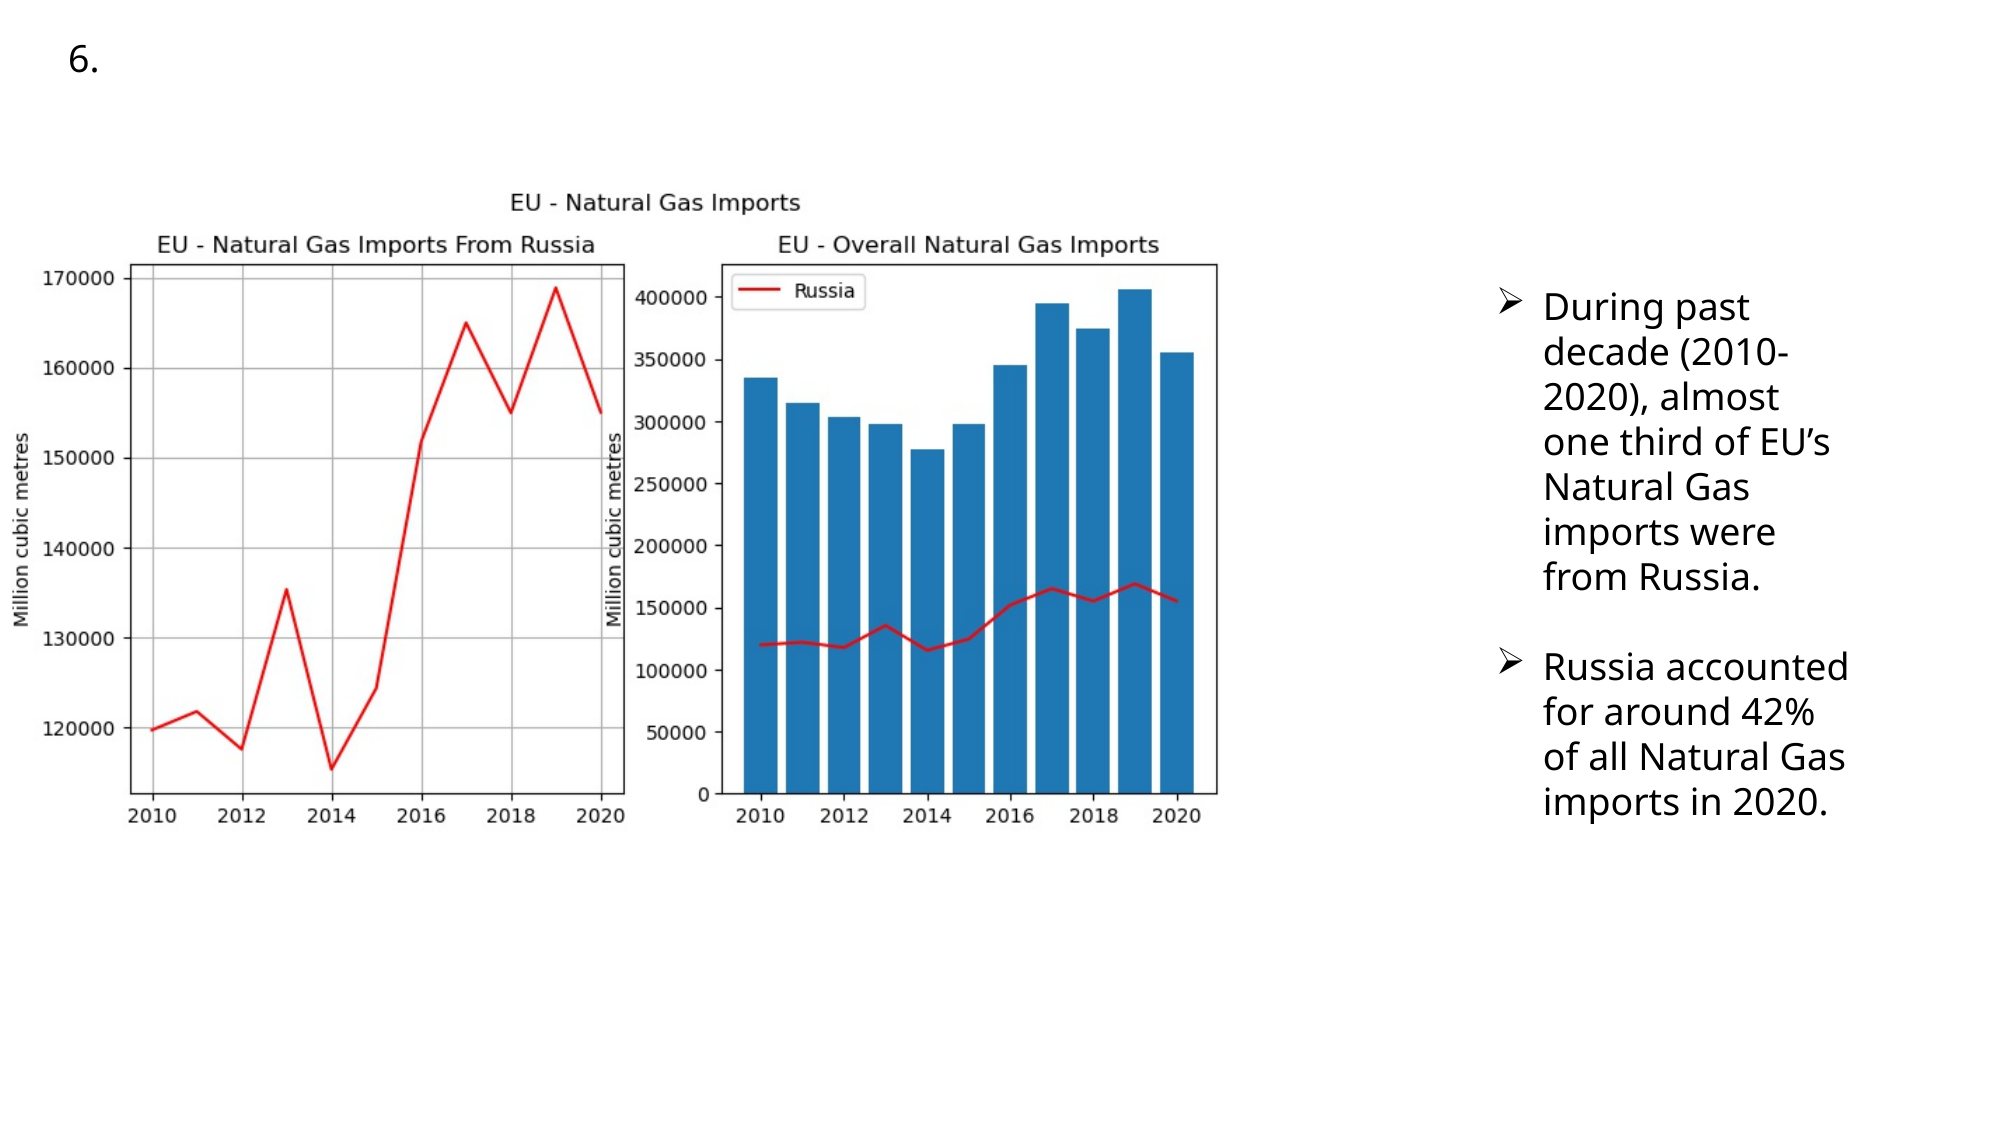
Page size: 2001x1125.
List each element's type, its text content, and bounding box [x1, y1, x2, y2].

text_box During past decade (2010-2020), almost one third of EU’s Natural Gas imports were from Russia. Russia accounted for around 42% of all Natural Gas imports in 2020. [1481, 275, 1868, 831]
text_box 6. [53, 28, 119, 88]
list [0, 179, 1229, 841]
